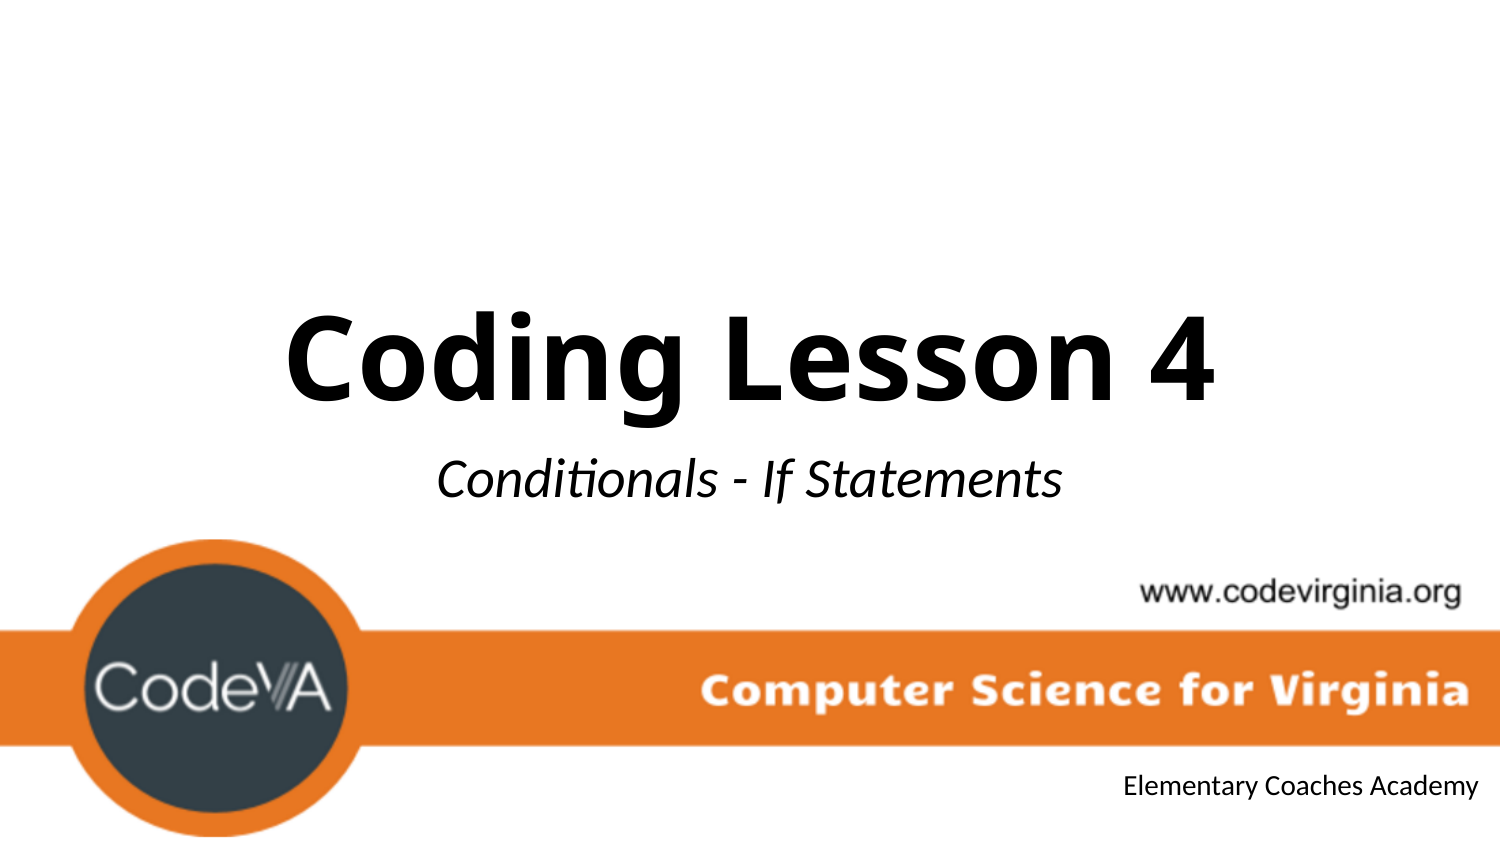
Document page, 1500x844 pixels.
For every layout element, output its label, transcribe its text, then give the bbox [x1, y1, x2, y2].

subtitle Conditionals - If Statements [187, 443, 1313, 529]
title Coding Lesson 4 [187, 138, 1313, 432]
picture [0, 530, 1500, 844]
